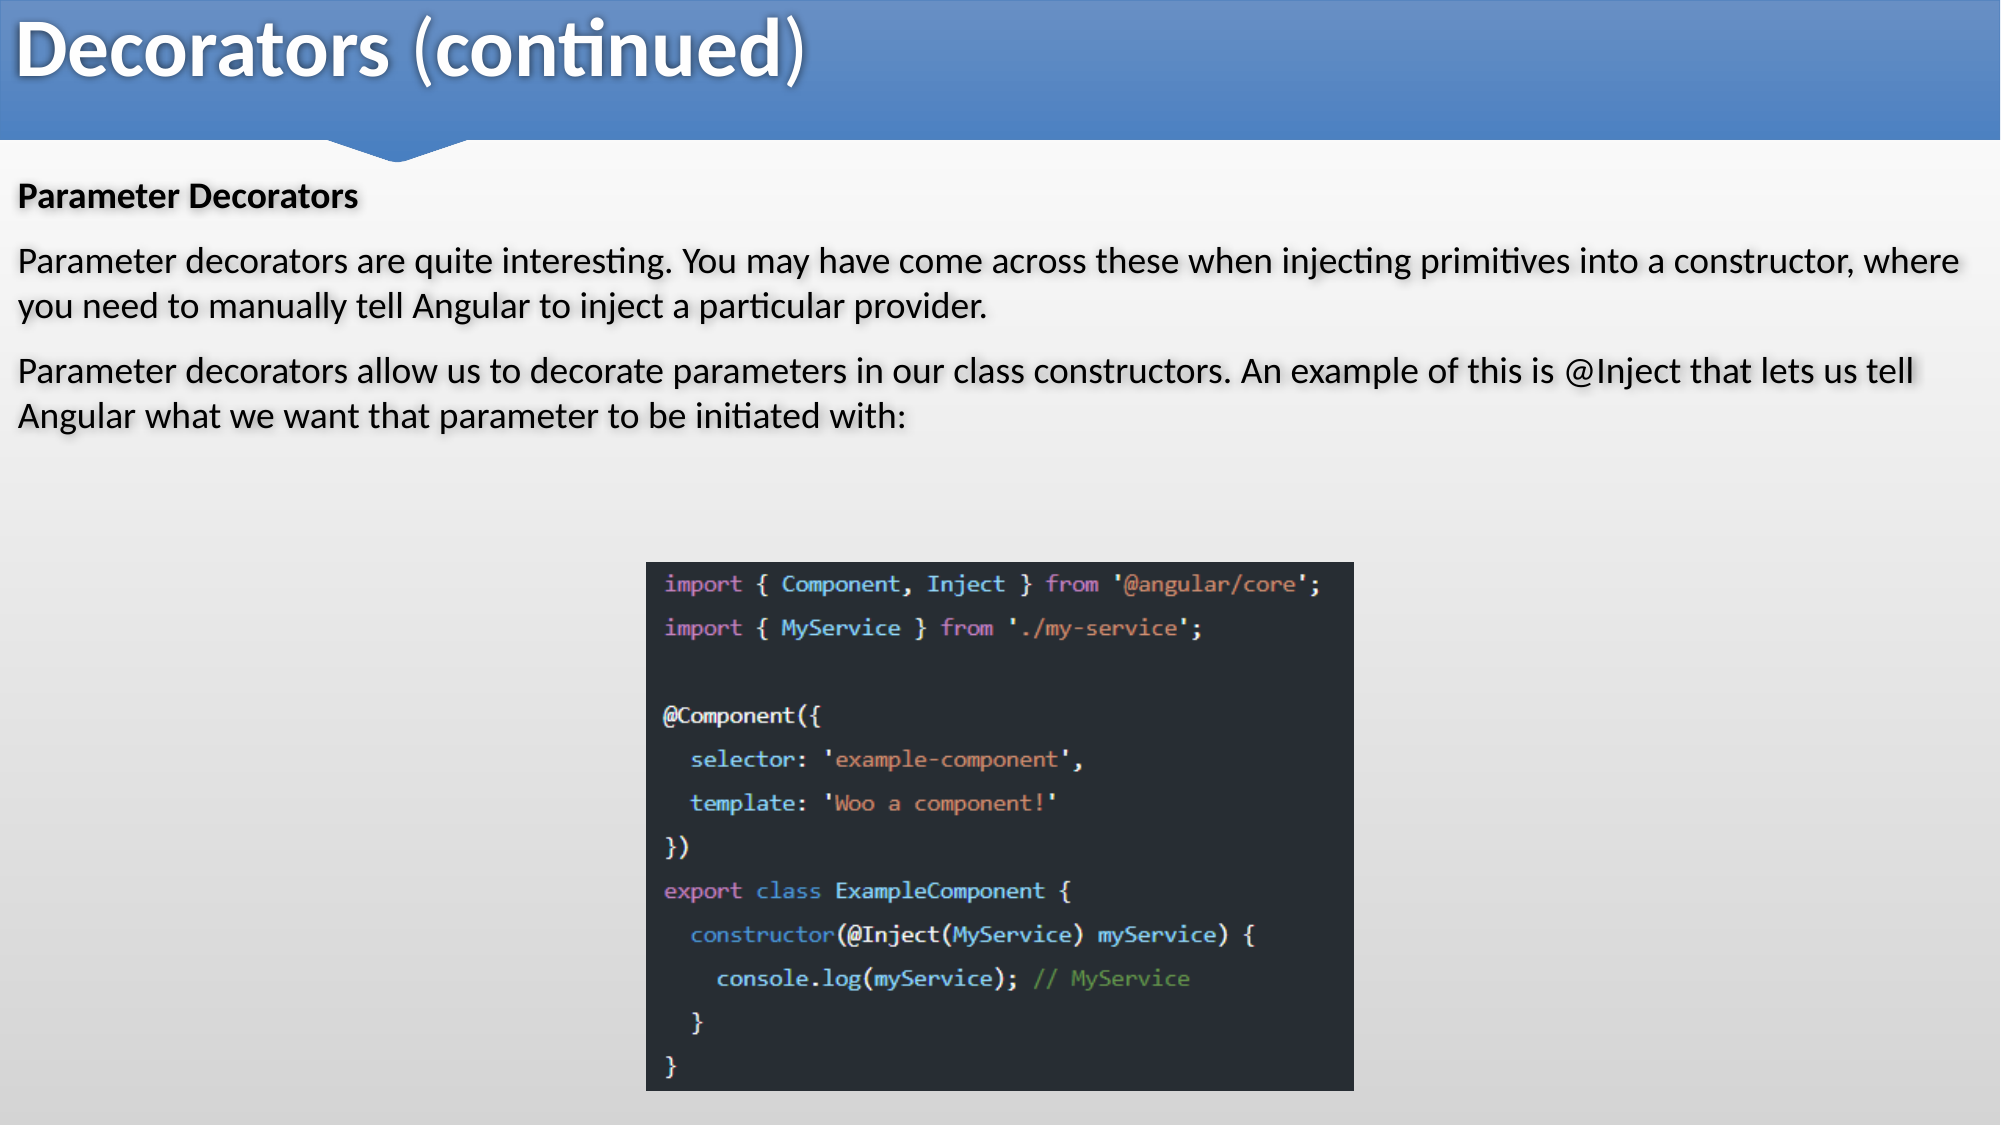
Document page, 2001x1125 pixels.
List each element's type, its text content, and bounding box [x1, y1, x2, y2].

list Parameter Decorators Parameter decorators are quite interesting. You may have come across these when injecting primitives into a constructor, where you need to manually tell Angular to inject a particular provider. Parameter decorators allow us to decorate parameters in our class constructors. An example of this is @Inject that lets us tell Angular what we want that parameter to be initiated with: [2, 163, 2000, 1125]
picture [646, 562, 1354, 1091]
title Decorators (continued) [0, 0, 1735, 101]
